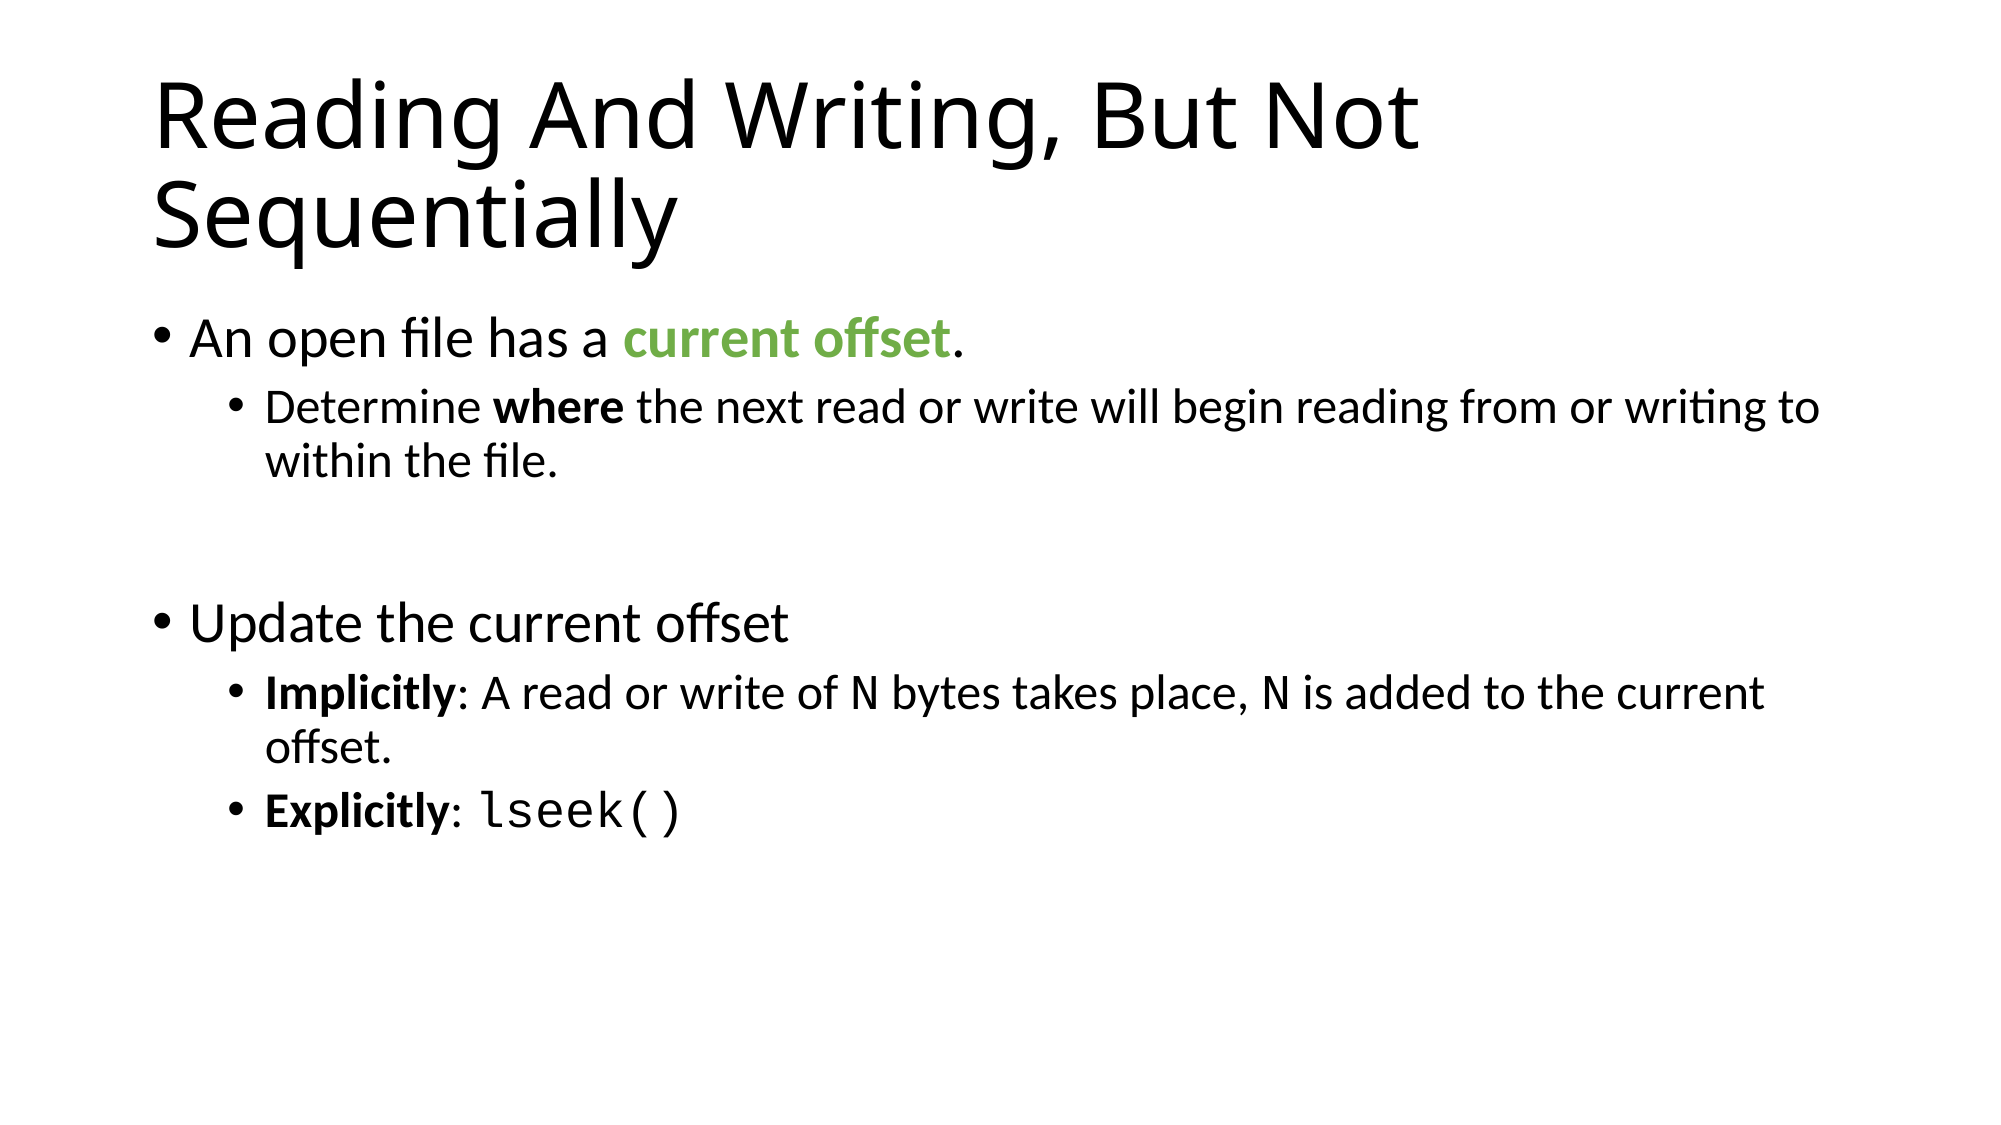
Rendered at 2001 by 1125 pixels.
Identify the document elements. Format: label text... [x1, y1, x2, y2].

title Reading And Writing, But Not Sequentially [137, 59, 1863, 278]
list An open file has a current offset. Determine where the next read or write will begin reading from or writing to within the file. Update the current offset Implicitly: A read or write of N bytes takes place, N is added to the current offset. Explicitly: lseek() [137, 299, 1863, 1014]
